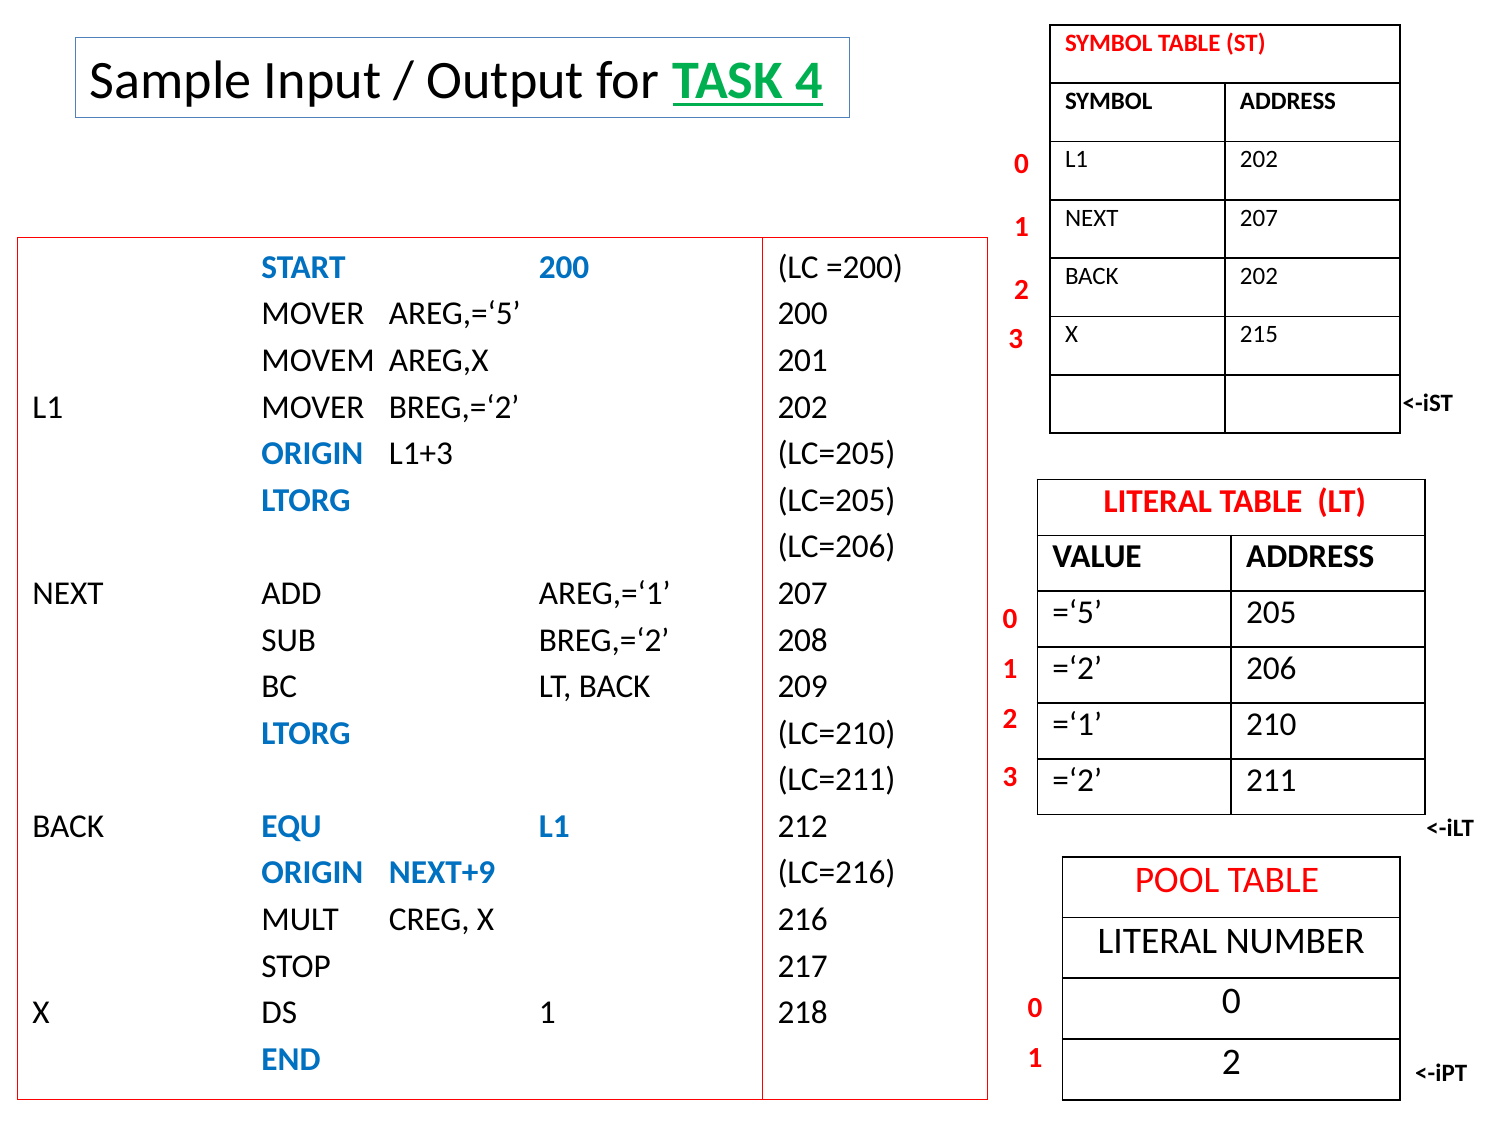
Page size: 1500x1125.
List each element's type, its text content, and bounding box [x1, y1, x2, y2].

table_cell NEXT [1054, 201, 1224, 257]
table_cell 207 [1226, 201, 1399, 257]
text_box Sample Input / Output for TASK 4 [75, 37, 850, 118]
text_box 3 [987, 749, 1033, 800]
table_cell LITERAL NUMBER [1063, 918, 1399, 977]
text_box 1 [1012, 1031, 1058, 1081]
table_cell 202 [1226, 259, 1399, 316]
text_box (LC =200) 200 201 202 (LC=205) (LC=205) (LC=206) 207 208 209 (LC=210) (LC=211) 212 (LC=216) 216 217 218 [762, 237, 988, 1100]
table_header SYMBOL TABLE (ST) [1051, 26, 1399, 82]
table_cell 2 [1063, 1040, 1399, 1099]
table_cell =‘2’ [1038, 648, 1230, 702]
text_box 2 [987, 692, 1033, 742]
table_cell [1226, 376, 1399, 432]
text_box 0 [1012, 980, 1058, 1031]
table_cell 205 [1232, 592, 1424, 646]
text_box <-iPT [1400, 1048, 1483, 1094]
table_cell ADDRESS [1232, 536, 1424, 590]
table_cell [1051, 376, 1224, 432]
text_box 0 [987, 592, 1033, 642]
table_cell SYMBOL [1051, 84, 1224, 141]
table_cell =‘1’ [1038, 704, 1230, 758]
table_cell VALUE [1038, 536, 1230, 590]
table_cell 0 [1063, 979, 1399, 1038]
text_box <-iLT [1411, 804, 1490, 850]
table_cell ADDRESS [1226, 84, 1399, 141]
table_cell L1 [1054, 142, 1224, 199]
table_cell BACK [1054, 259, 1224, 316]
table_cell 211 [1232, 760, 1424, 814]
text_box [987, 137, 1051, 364]
text_box START 200 MOVER AREG,=‘5’ MOVEM AREG,X L1 MOVER BREG,=‘2’ ORIGIN L1+3 LTORG NEXT ADD AREG,=‘1’ SUB BREG,=‘2’ BC LT, BACK LTORG BACK EQU L1 ORIGIN NEXT+9 MULT CREG, X STOP X DS 1 END [17, 237, 762, 1100]
text_box 1 [987, 642, 1033, 692]
table_cell 202 [1226, 142, 1399, 199]
table_cell 215 [1226, 317, 1399, 374]
table_header LITERAL TABLE (LT) [1038, 480, 1424, 535]
table_header POOL TABLE [1063, 858, 1399, 917]
table_cell =‘2’ [1038, 760, 1230, 814]
table_cell X [1051, 317, 1224, 374]
text_box <-iST [1387, 379, 1469, 425]
table_cell 206 [1232, 648, 1424, 702]
table_cell =‘5’ [1038, 592, 1230, 646]
table_cell 210 [1232, 704, 1424, 758]
